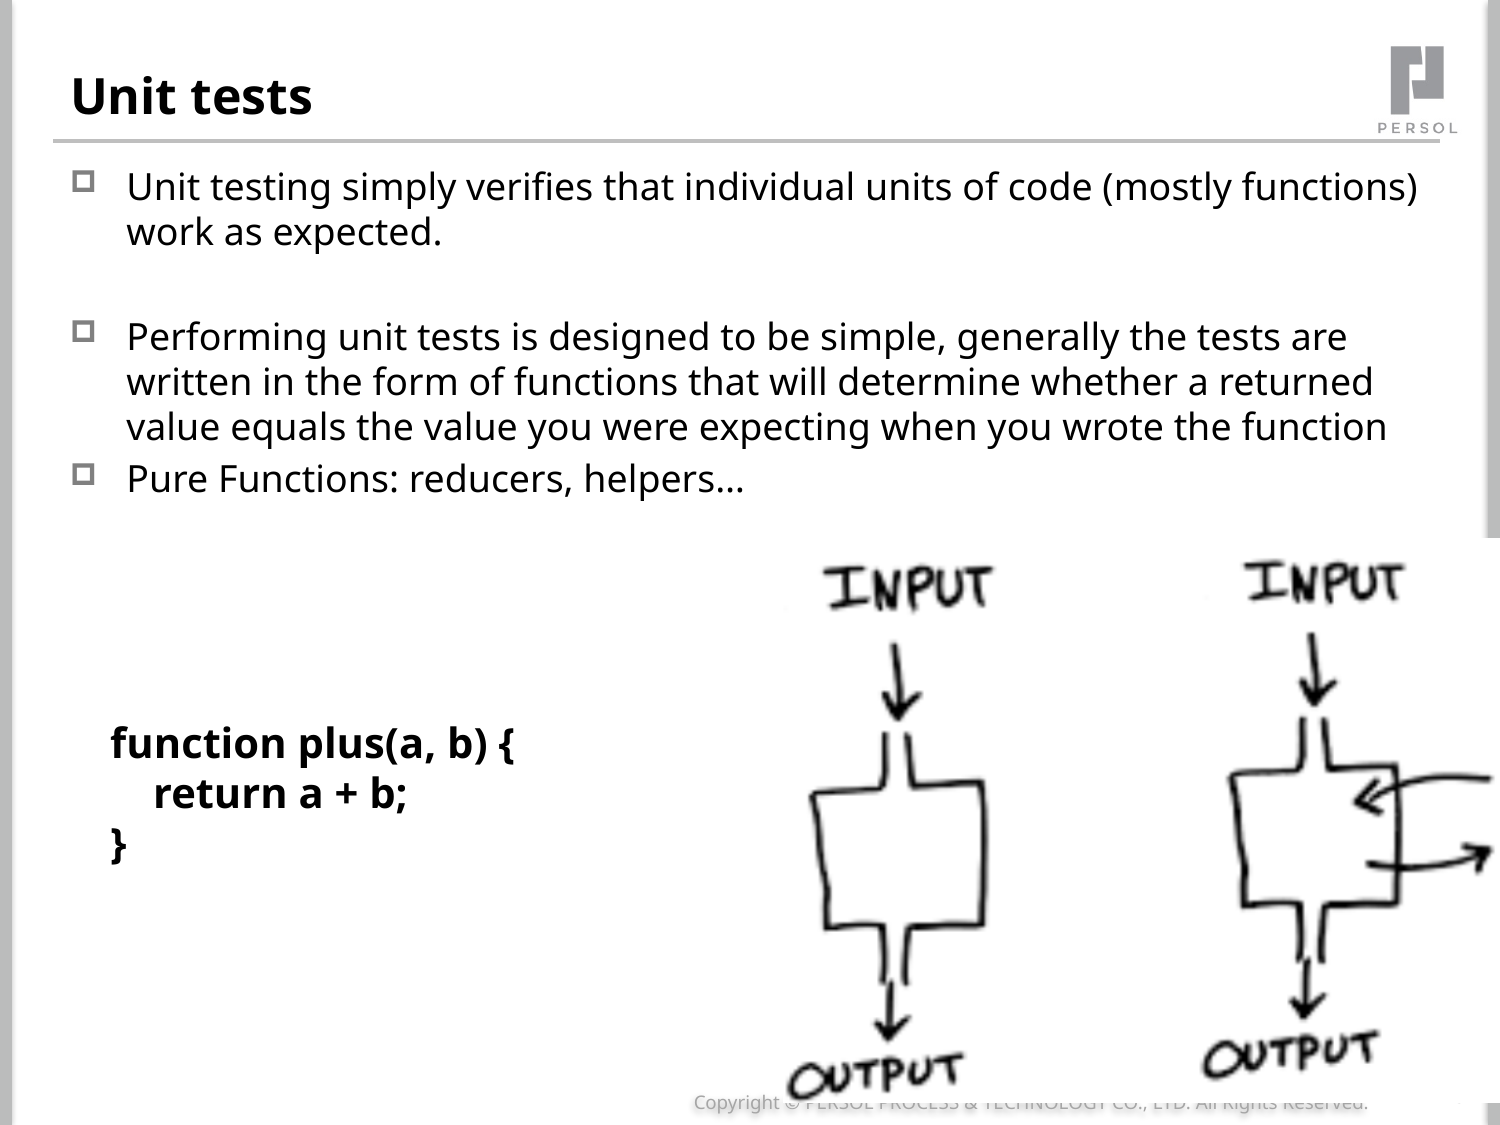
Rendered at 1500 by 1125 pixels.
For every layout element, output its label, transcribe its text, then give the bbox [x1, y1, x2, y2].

text_box function plus(a, b) { return a + b; } [95, 709, 778, 874]
list Unit testing simply verifies that individual units of code (mostly functions) work as expected. Performing unit tests is designed to be simple, generally the tests are written in the form of functions that will determine whether a returned value equals the value you were expecting when you wrote the function Pure Functions: reducers, helpers… [55, 155, 1442, 562]
picture [783, 537, 1500, 1103]
title Unit tests [55, 47, 1440, 142]
picture [1357, 25, 1478, 154]
